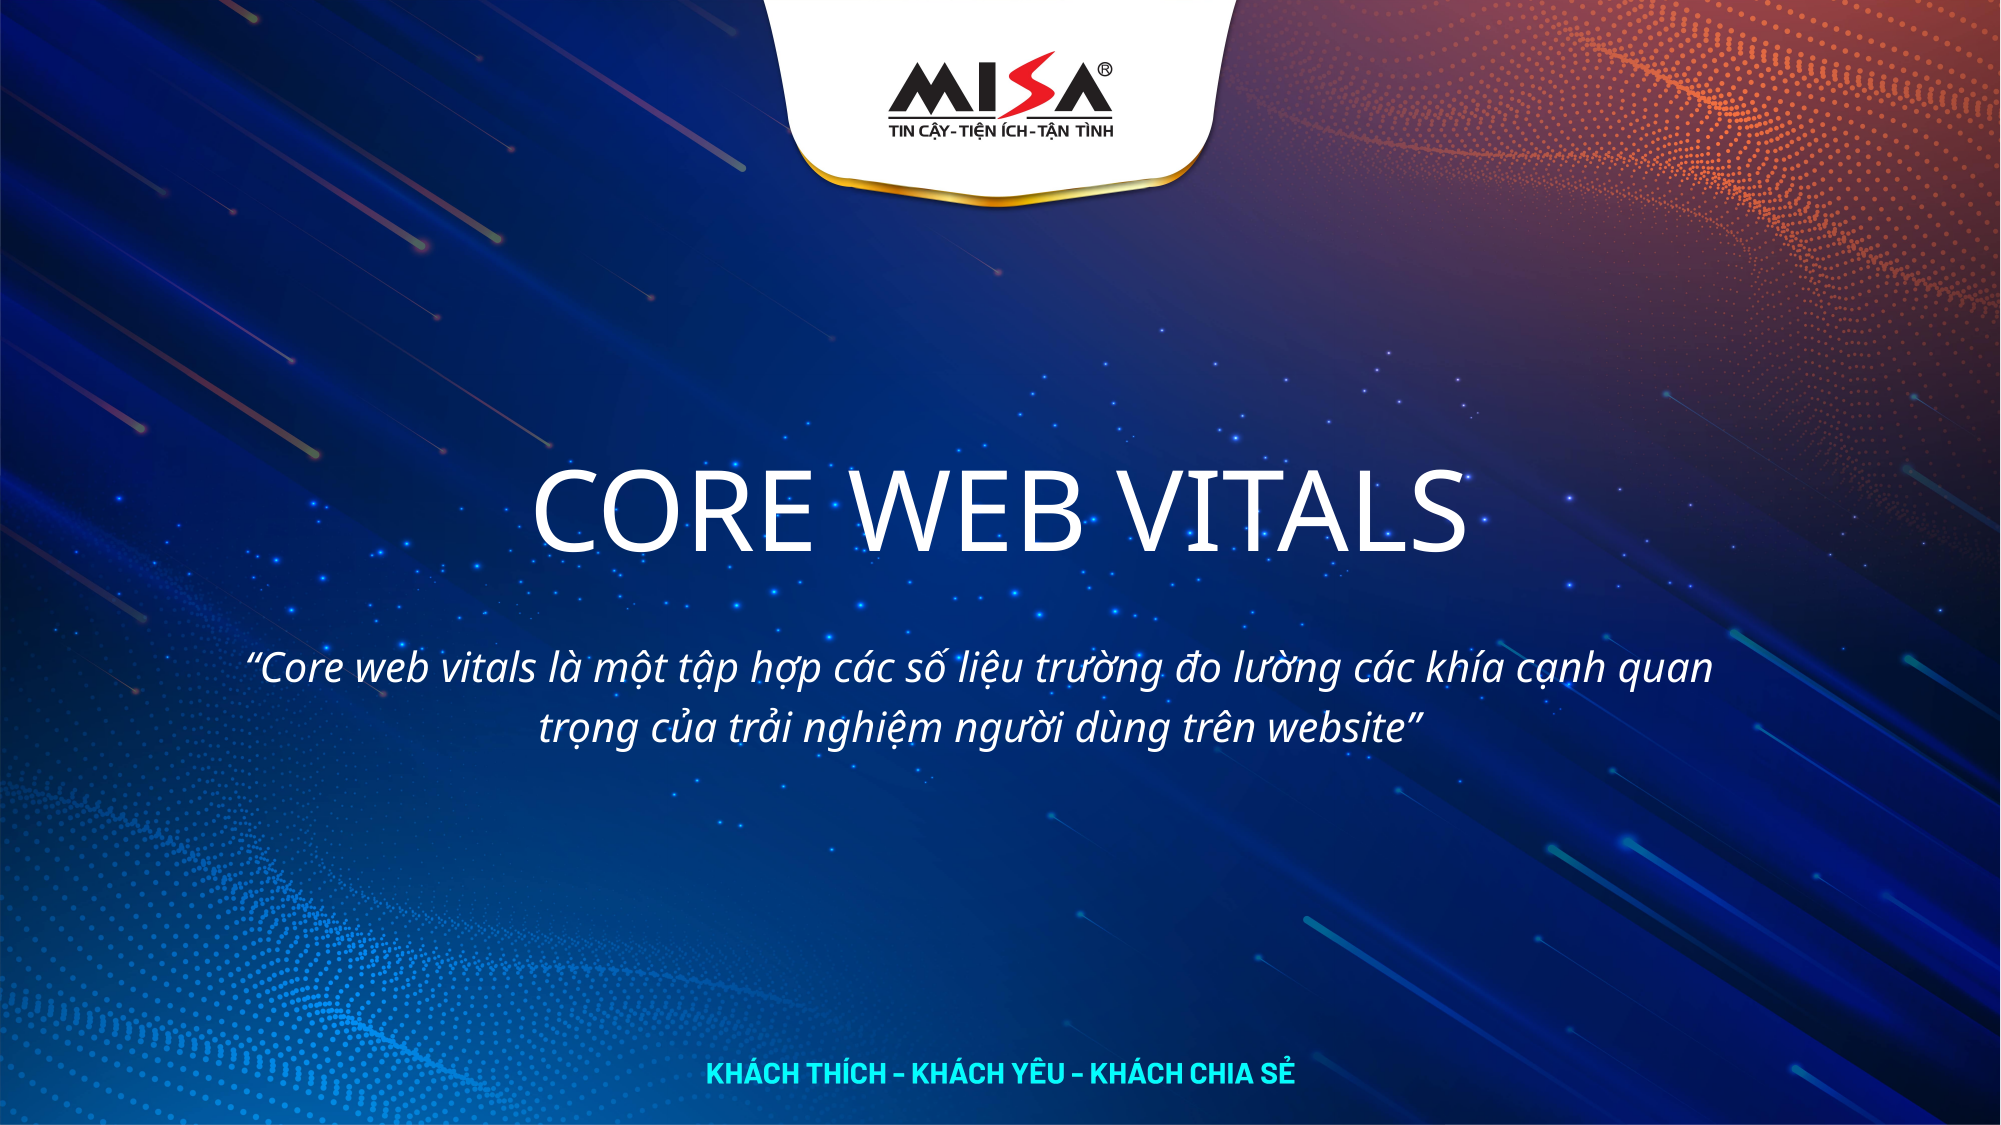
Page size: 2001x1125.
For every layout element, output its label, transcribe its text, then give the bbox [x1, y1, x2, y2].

picture [0, 0, 2001, 1125]
text_box “Core web vitals là một tập hợp các số liệu trường đo lường các khía cạnh quan trọng của trải nghiệm người dùng trên website” [209, 607, 1750, 774]
text_box CORE WEB VITALS [249, 342, 1750, 607]
